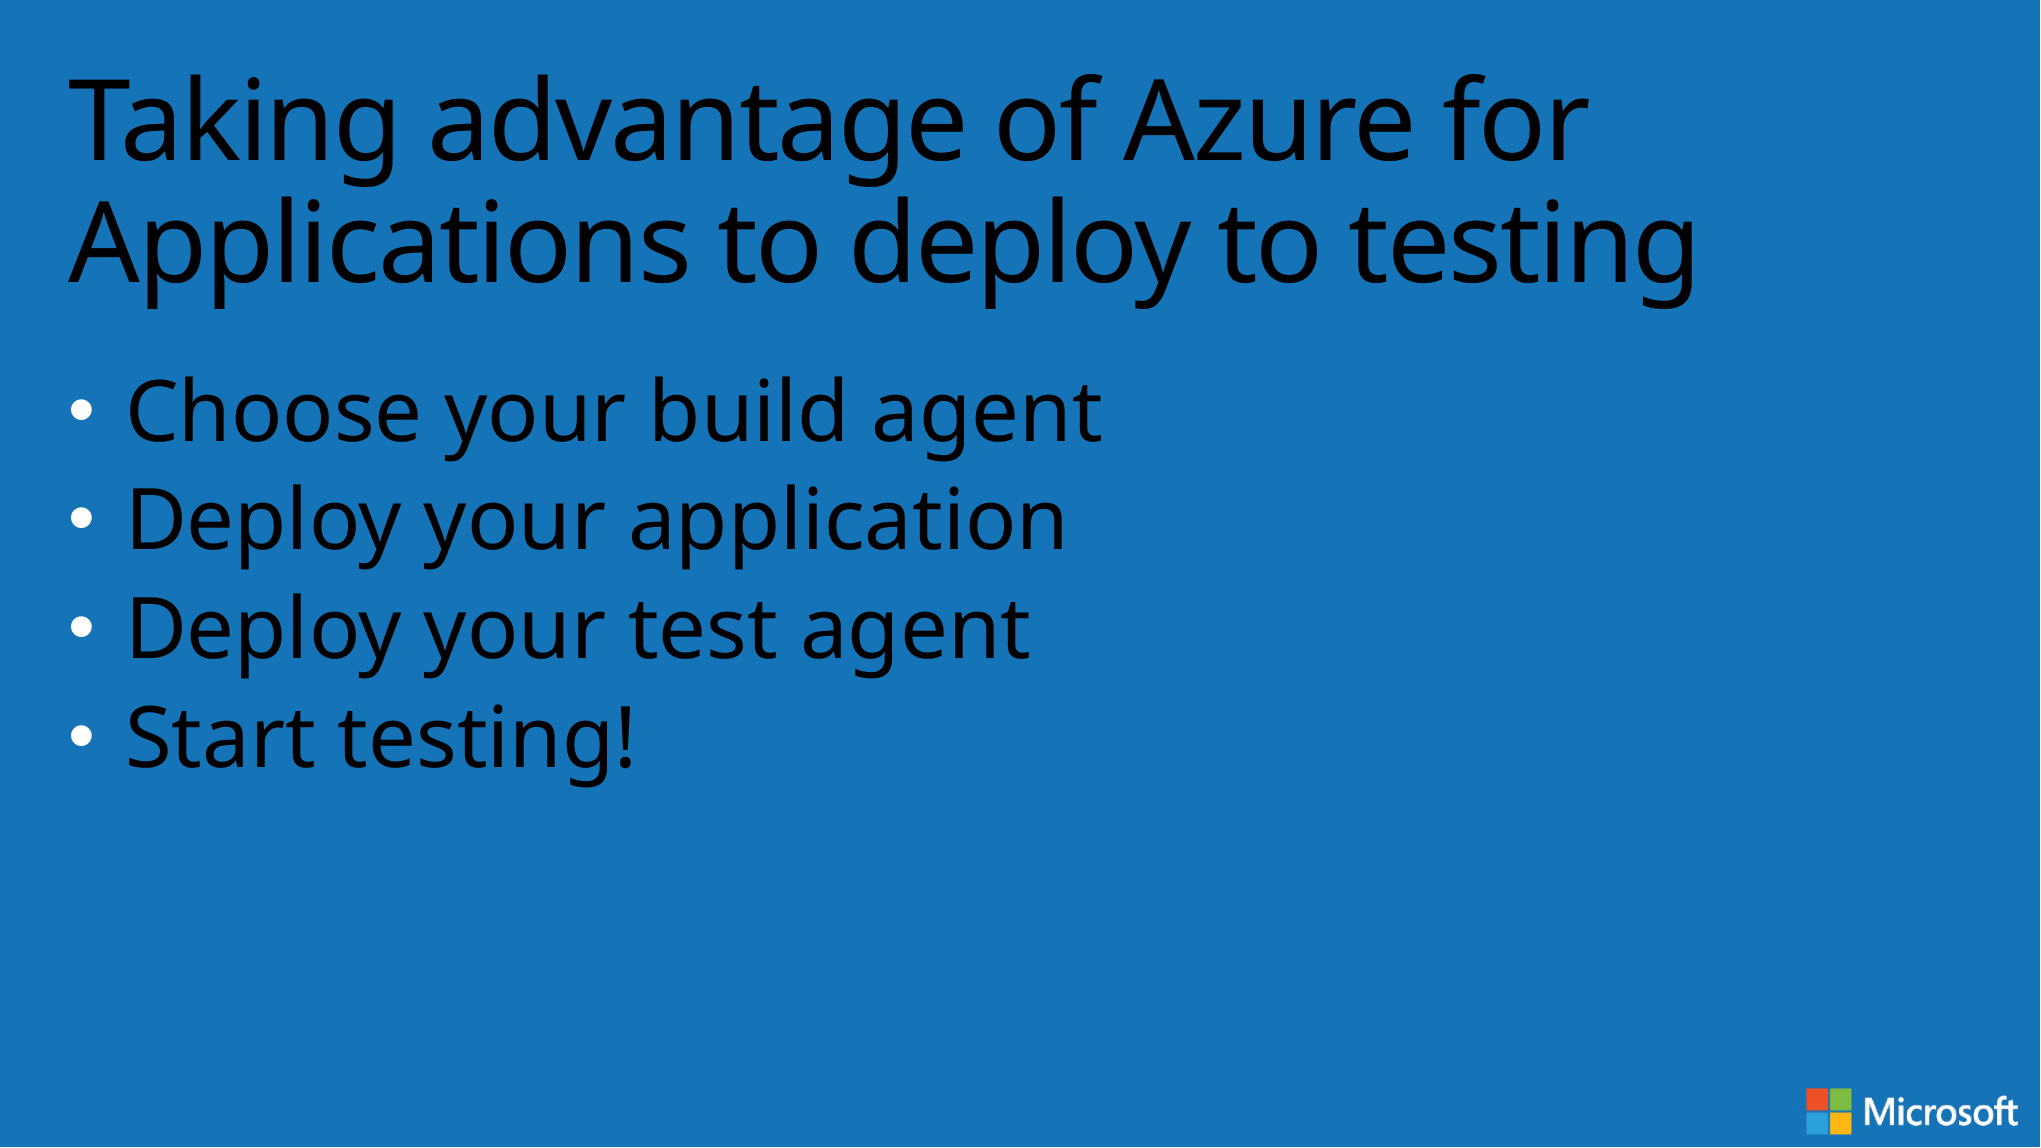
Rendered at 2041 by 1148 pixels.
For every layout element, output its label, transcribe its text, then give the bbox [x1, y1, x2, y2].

title Taking advantage of Azure for Applications to deploy to testing [45, 48, 1977, 200]
picture [1805, 1087, 2020, 1135]
list Choose your build agent Deploy your application Deploy your test agent Start testing! [44, 233, 1977, 924]
